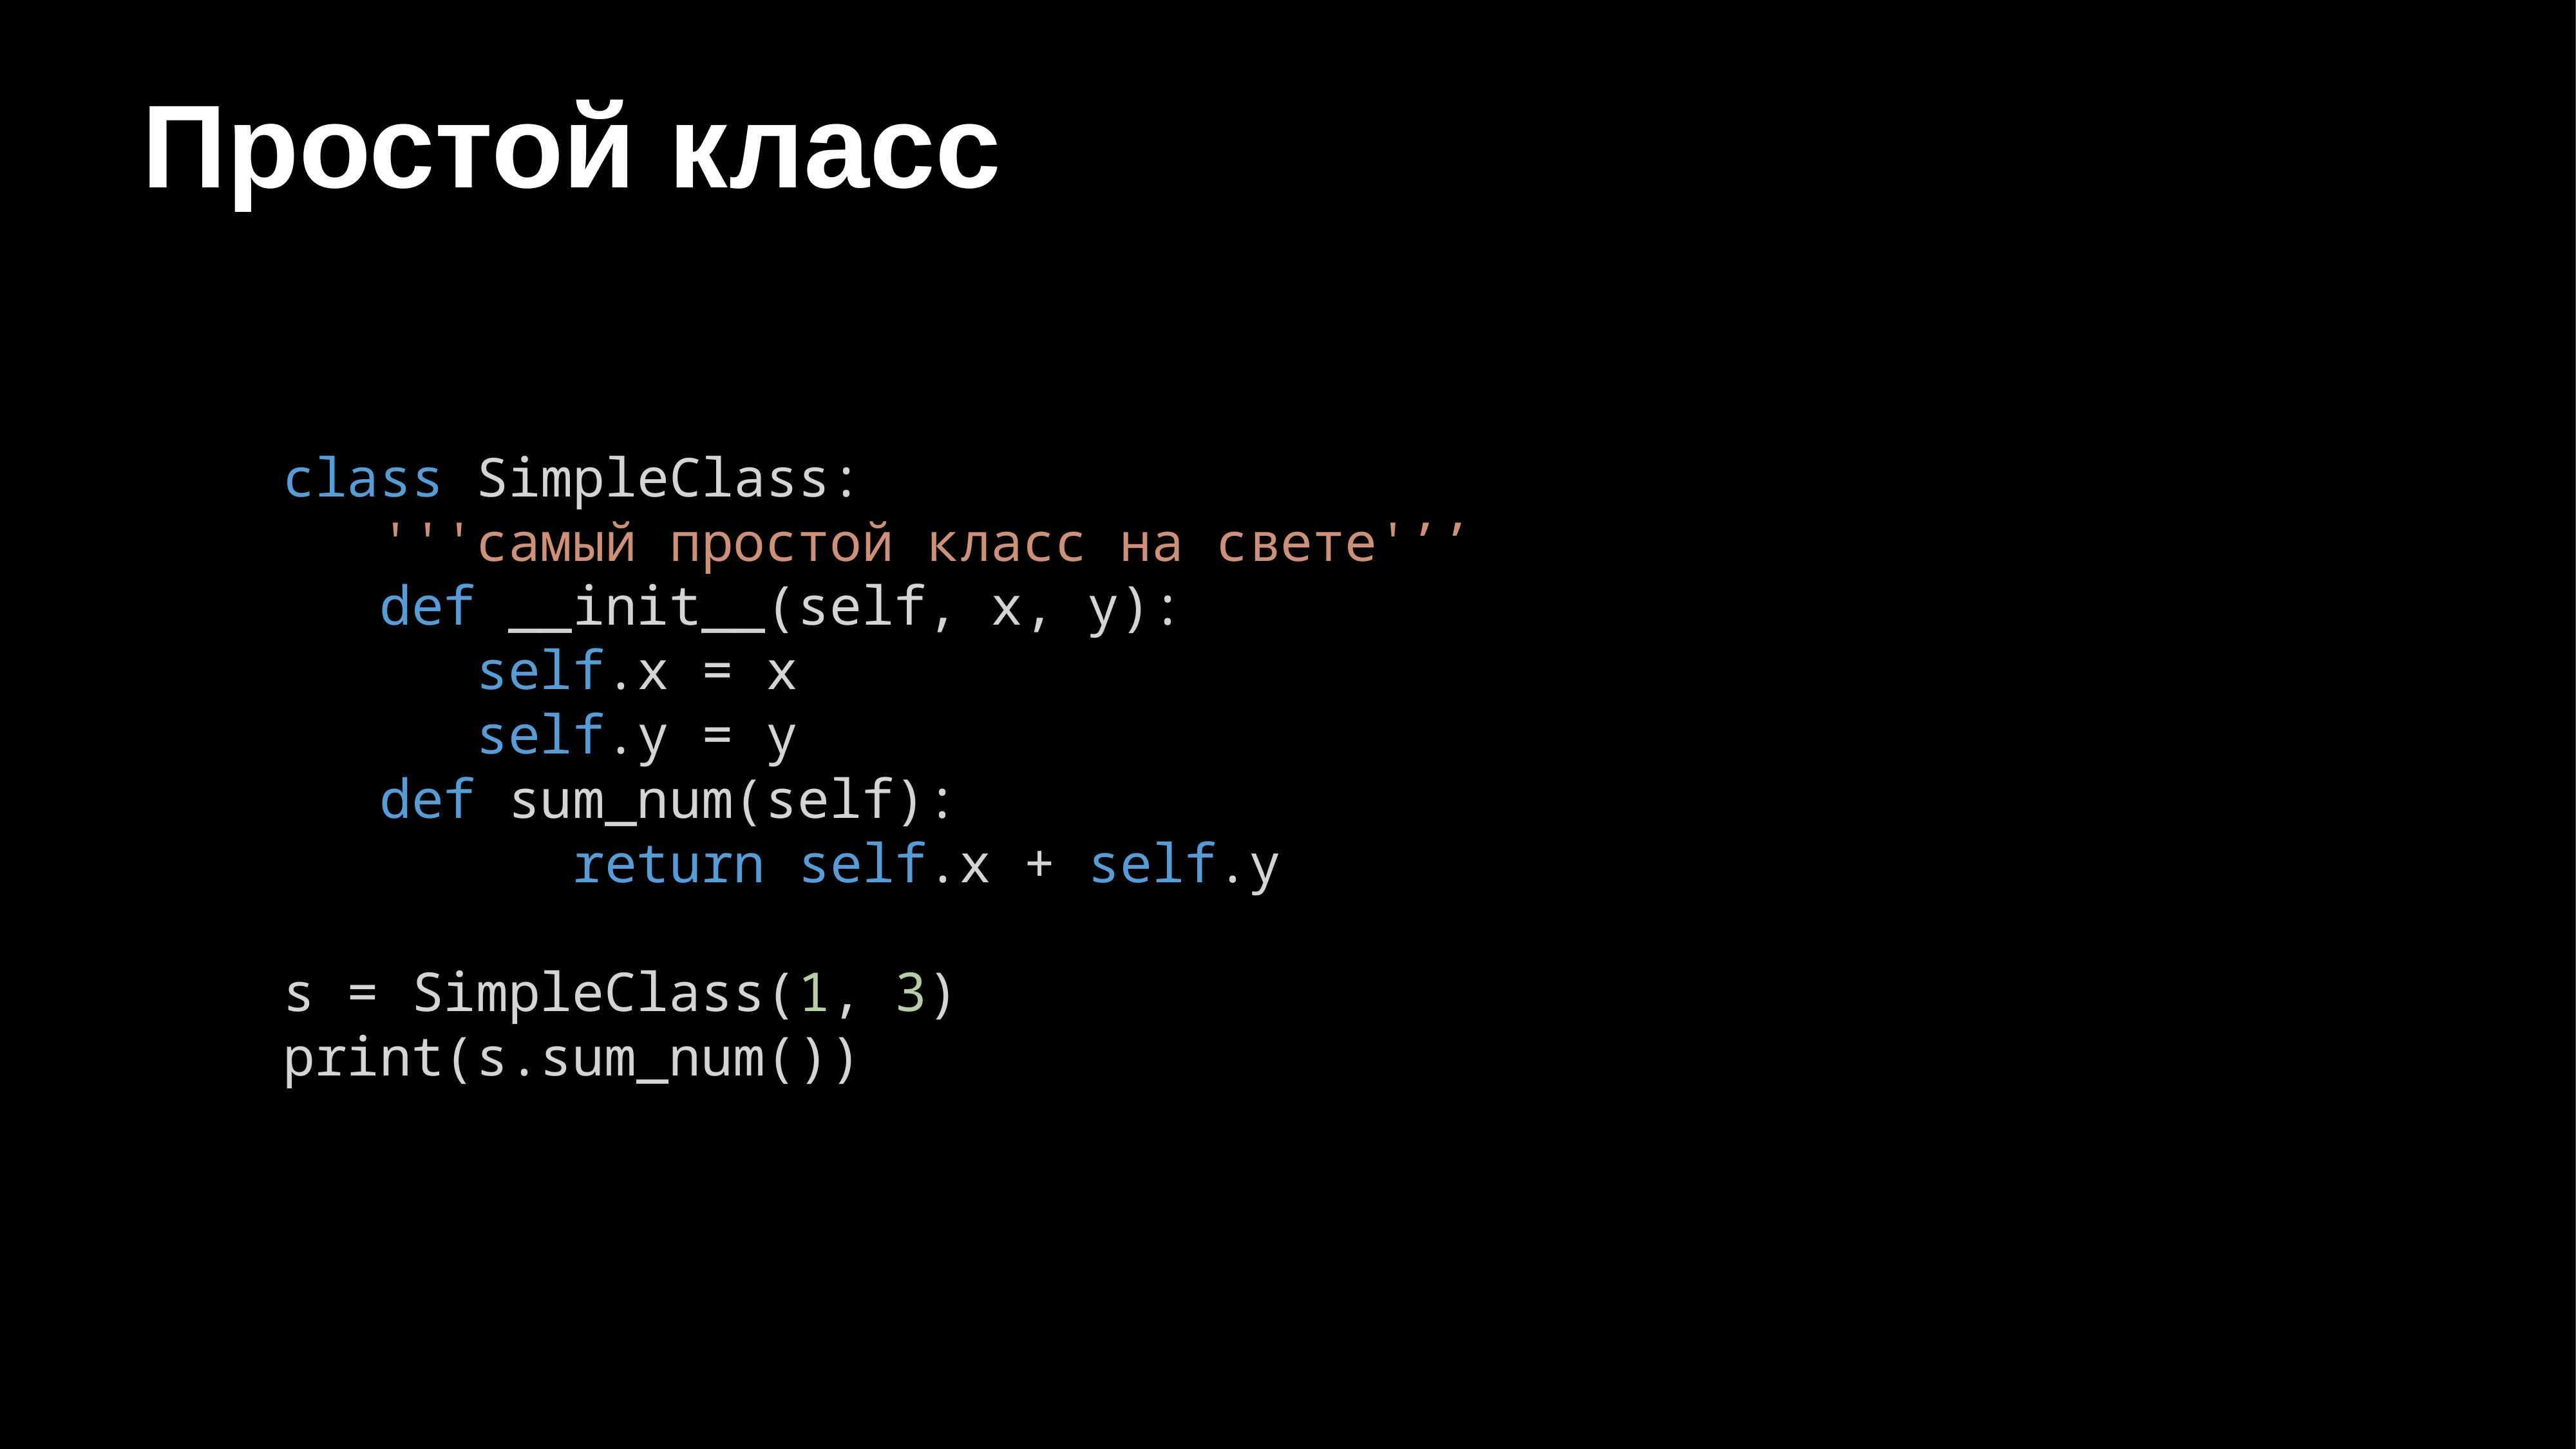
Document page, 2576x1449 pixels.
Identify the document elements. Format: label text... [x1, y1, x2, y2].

title Простой класс [142, 47, 2432, 280]
text_box class SimpleClass: '''самый простой класс на свете'’’ def __init__(self, x, y): self.x = x self.y = y def sum_num(self): return self.x + self.y s = SimpleClass(1, 3) print(s.sum_num()) [273, 438, 2375, 1220]
